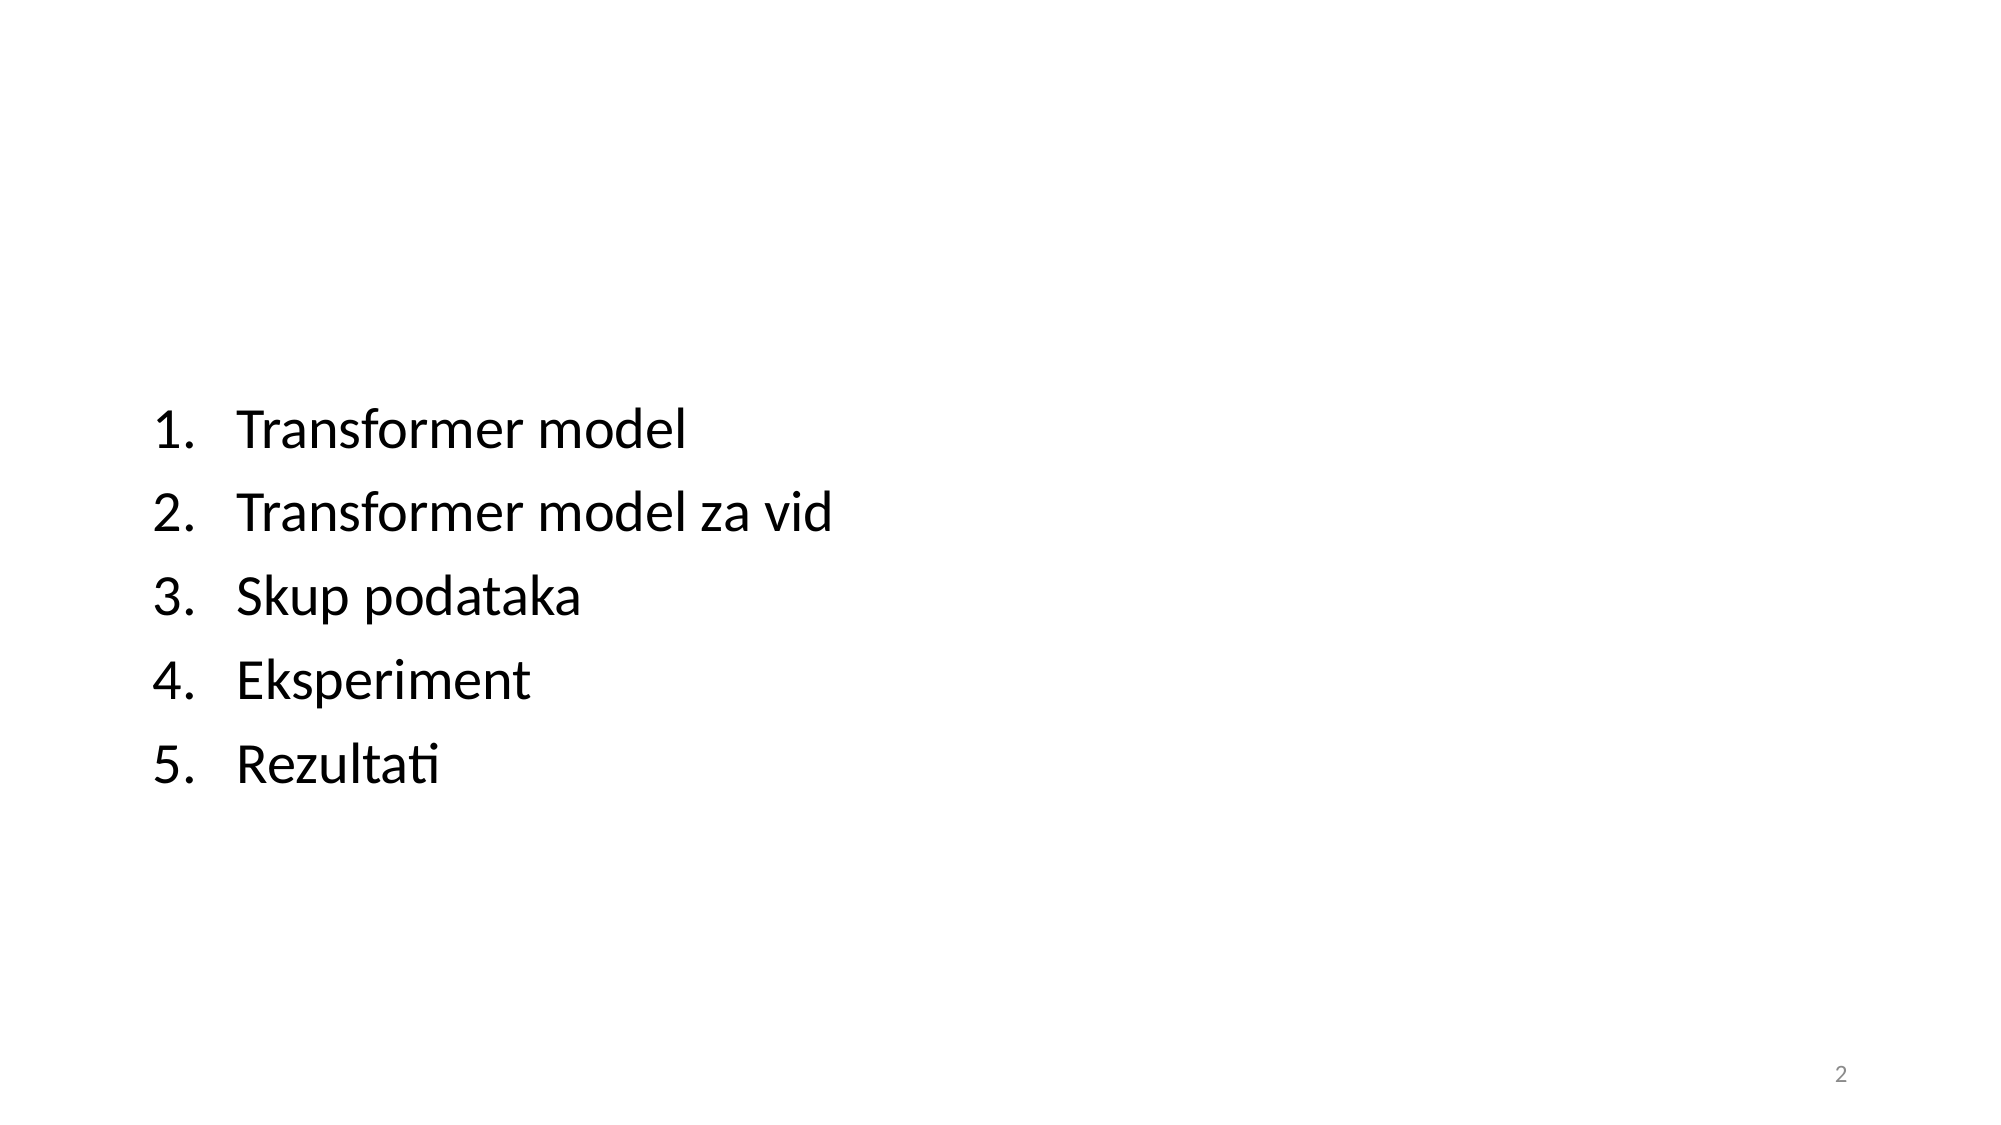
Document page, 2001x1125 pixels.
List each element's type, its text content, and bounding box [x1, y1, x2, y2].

slide_number 2 [1412, 1042, 1863, 1103]
list Transformer model Transformer model za vid Skup podataka Eksperiment Rezultati [137, 299, 1863, 1014]
